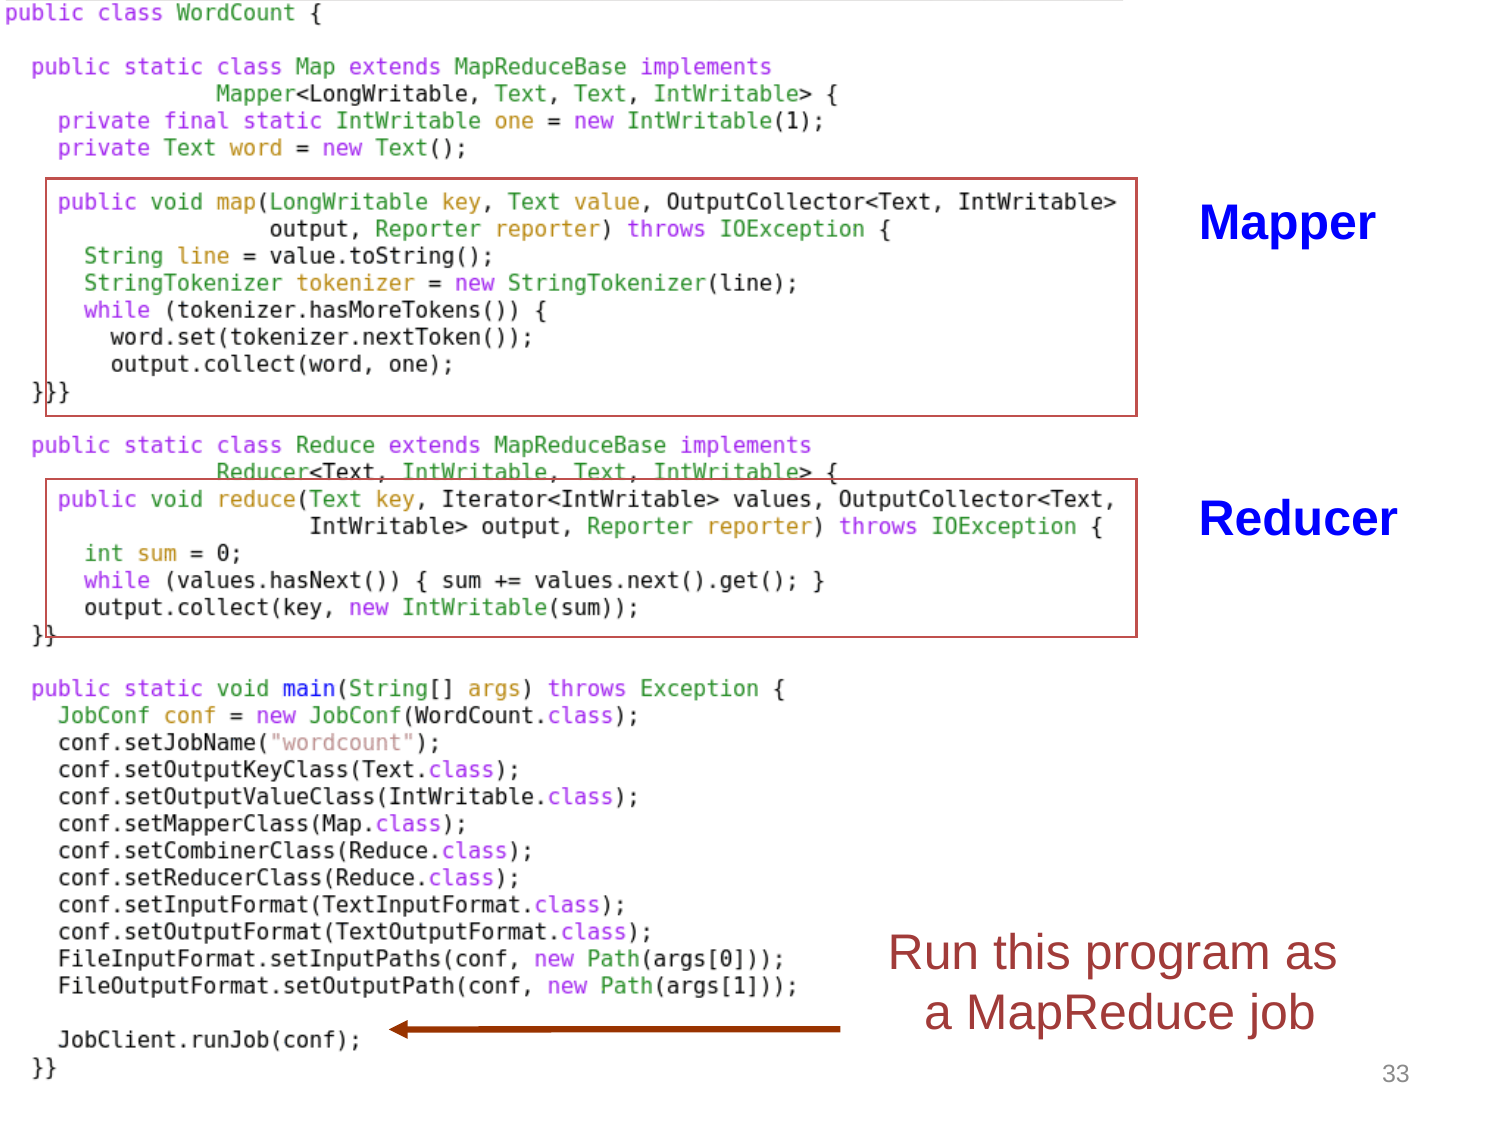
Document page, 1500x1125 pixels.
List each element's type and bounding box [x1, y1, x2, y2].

text_box [5, 0, 1460, 1095]
